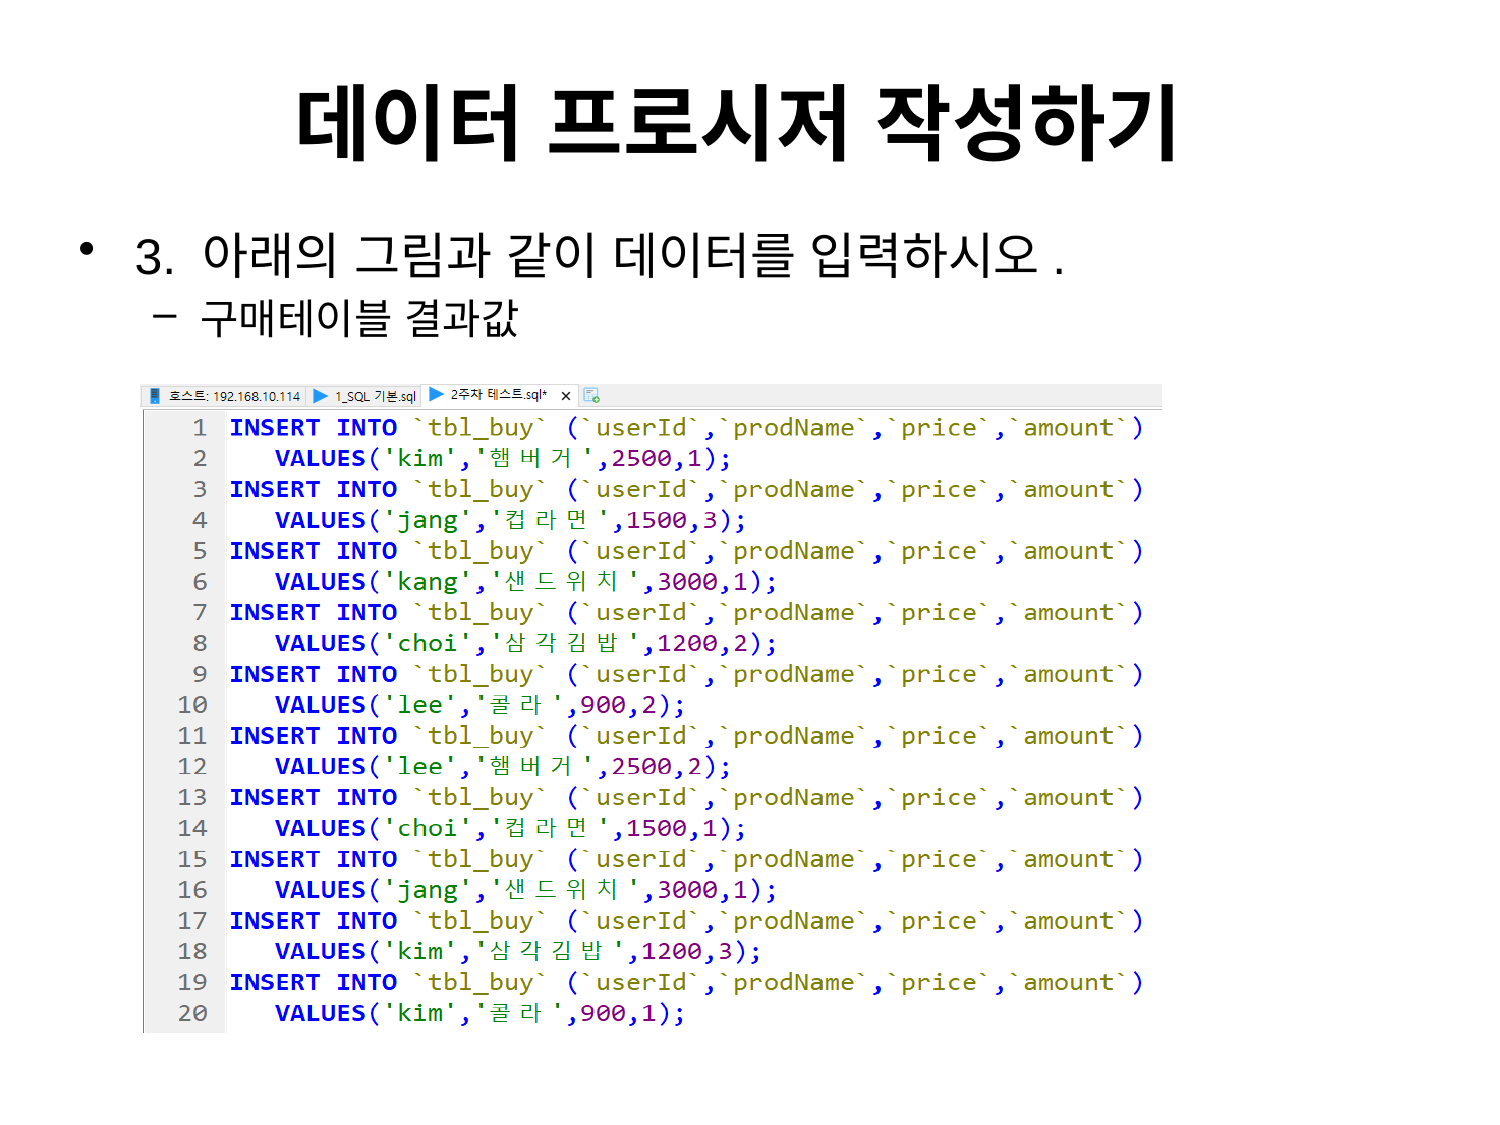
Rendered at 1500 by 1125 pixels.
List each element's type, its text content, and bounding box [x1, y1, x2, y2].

text_box [138, 329, 1430, 1045]
picture [140, 383, 1162, 1033]
title 데이터 프로시저 작성하기 [63, 27, 1414, 215]
list 3. 아래의 그림과 같이 데이터를 입력하시오. 구매테이블 결과값 [63, 217, 1435, 897]
